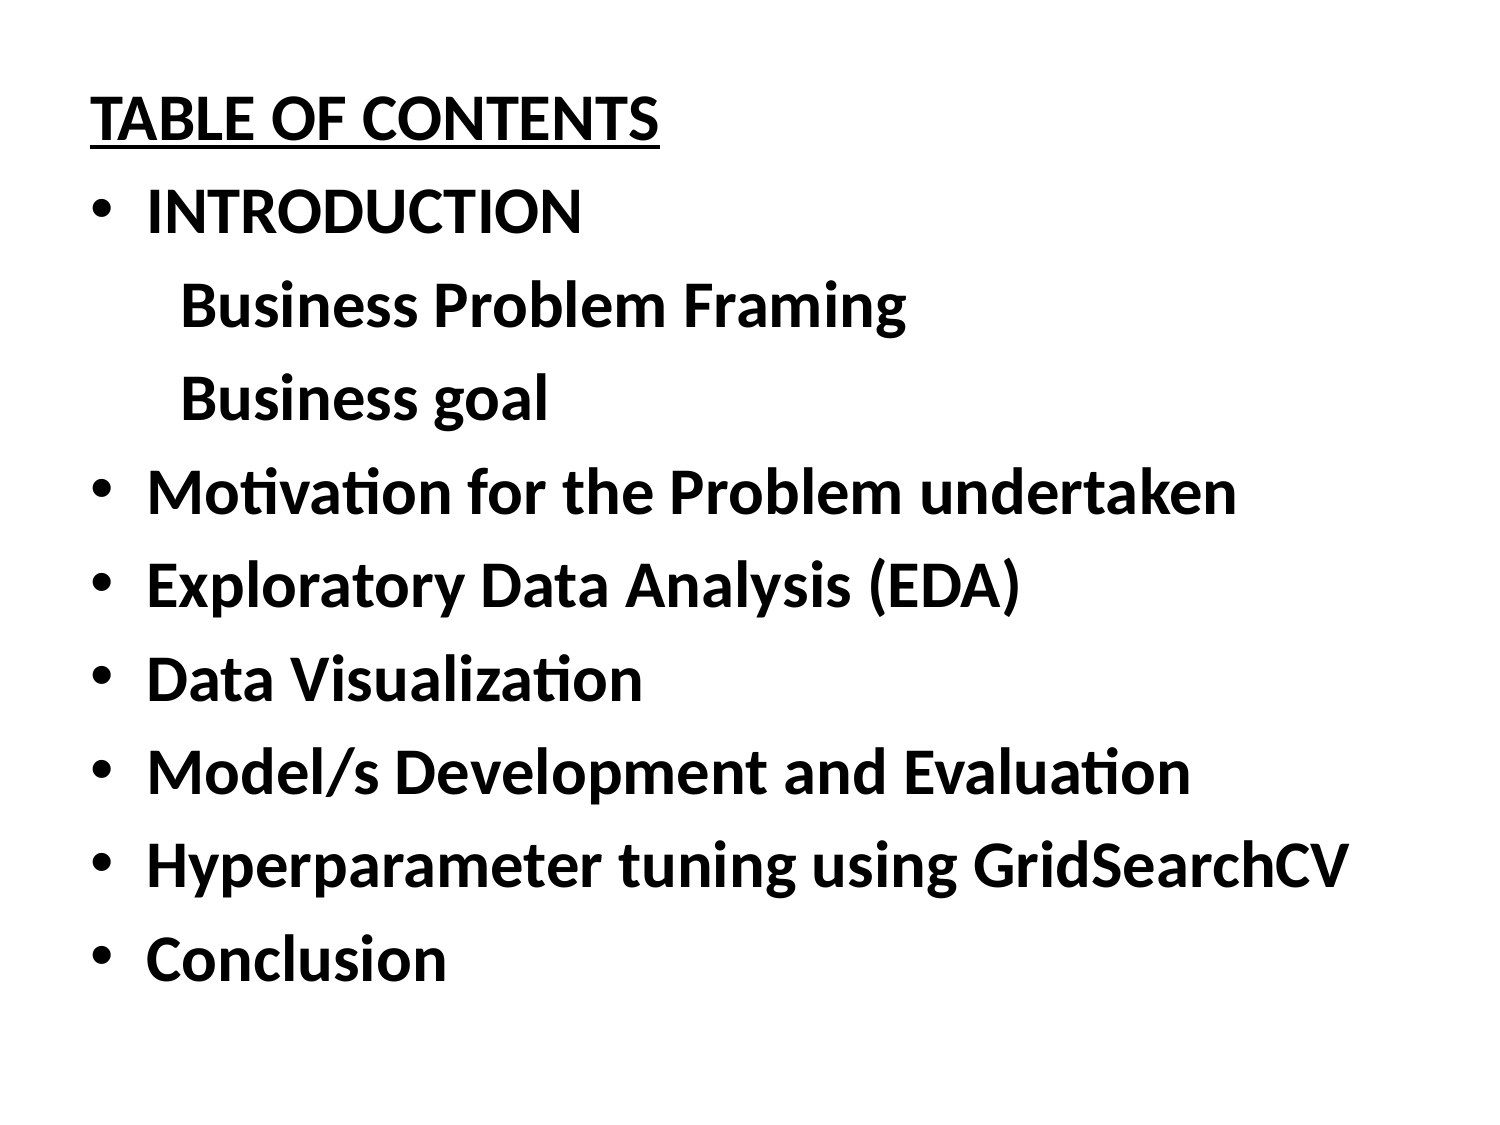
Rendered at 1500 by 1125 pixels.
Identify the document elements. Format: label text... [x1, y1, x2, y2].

list TABLE OF CONTENTS INTRODUCTION Business Problem Framing Business goal Motivation for the Problem undertaken Exploratory Data Analysis (EDA) Data Visualization Model/s Development and Evaluation Hyperparameter tuning using GridSearchCV Conclusion [75, 66, 1425, 1005]
